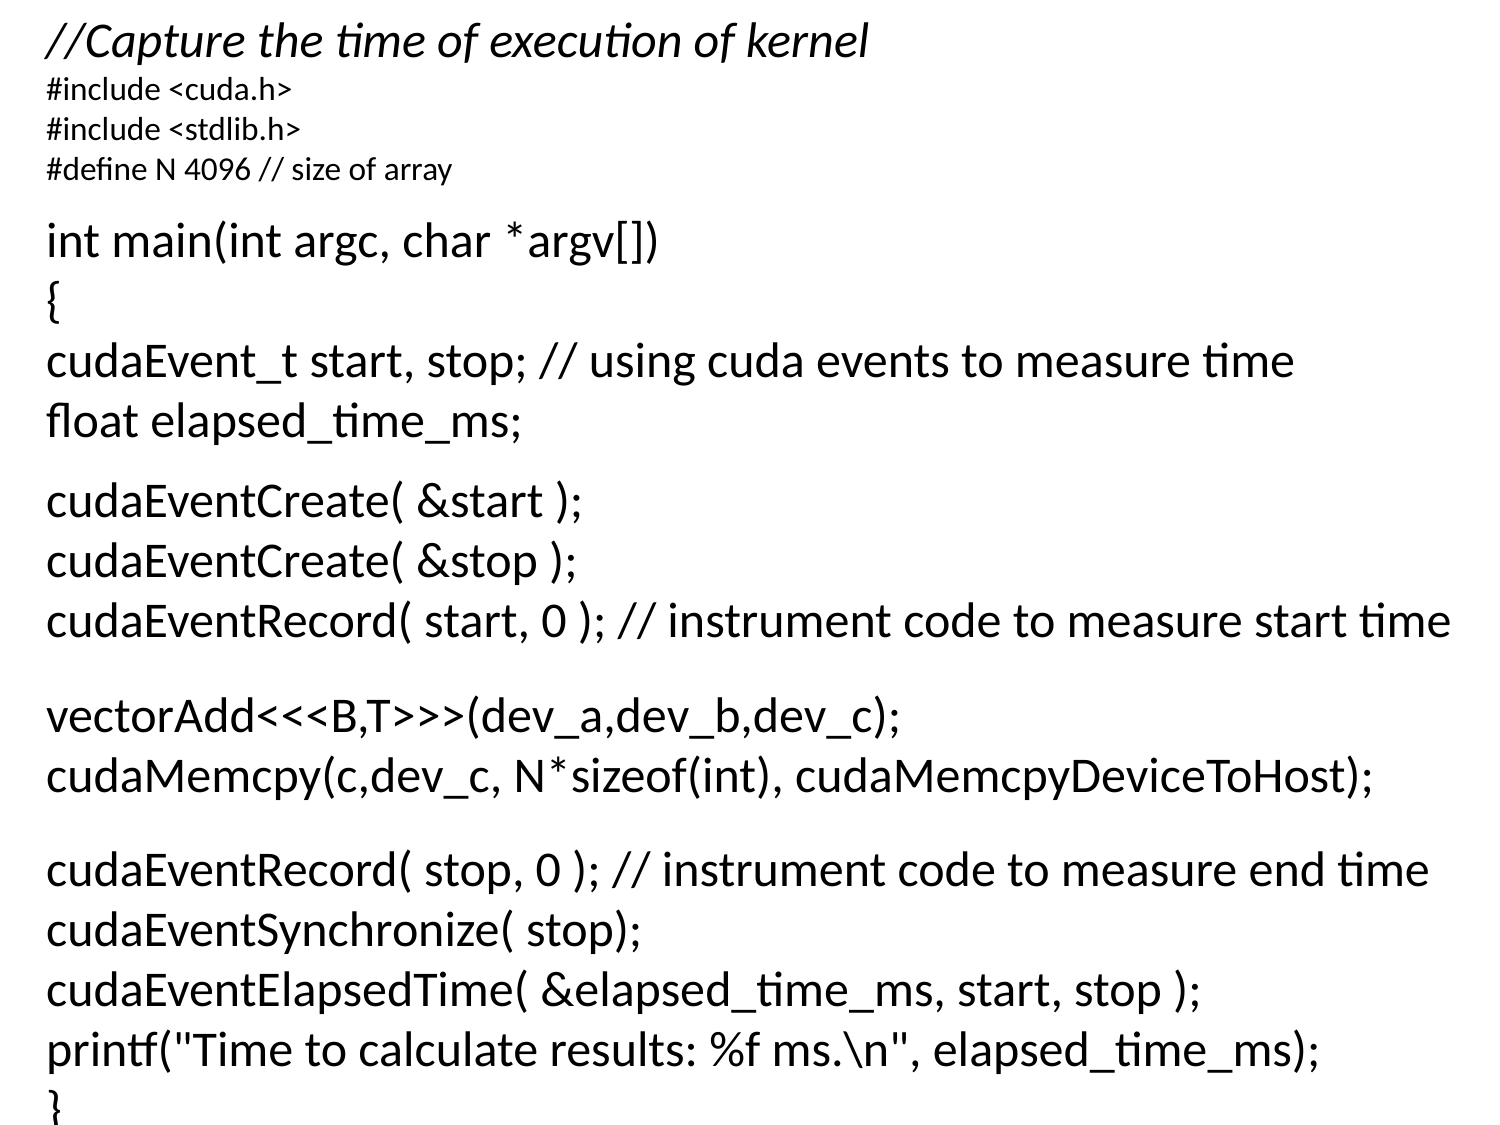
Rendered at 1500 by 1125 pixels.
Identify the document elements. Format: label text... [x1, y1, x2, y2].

text_box //Capture the time of execution of kernel #include <cuda.h> #include <stdlib.h> #define N 4096 // size of array int main(int argc, char *argv[]) { cudaEvent_t start, stop; // using cuda events to measure time float elapsed_time_ms; cudaEventCreate( &start ); cudaEventCreate( &stop ); cudaEventRecord( start, 0 ); // instrument code to measure start time vectorAdd<<<B,T>>>(dev_a,dev_b,dev_c); cudaMemcpy(c,dev_c, N*sizeof(int), cudaMemcpyDeviceToHost); cudaEventRecord( stop, 0 ); // instrument code to measure end time cudaEventSynchronize( stop); cudaEventElapsedTime( &elapsed_time_ms, start, stop ); printf("Time to calculate results: %f ms.\n", elapsed_time_ms); } [31, 0, 1468, 1125]
